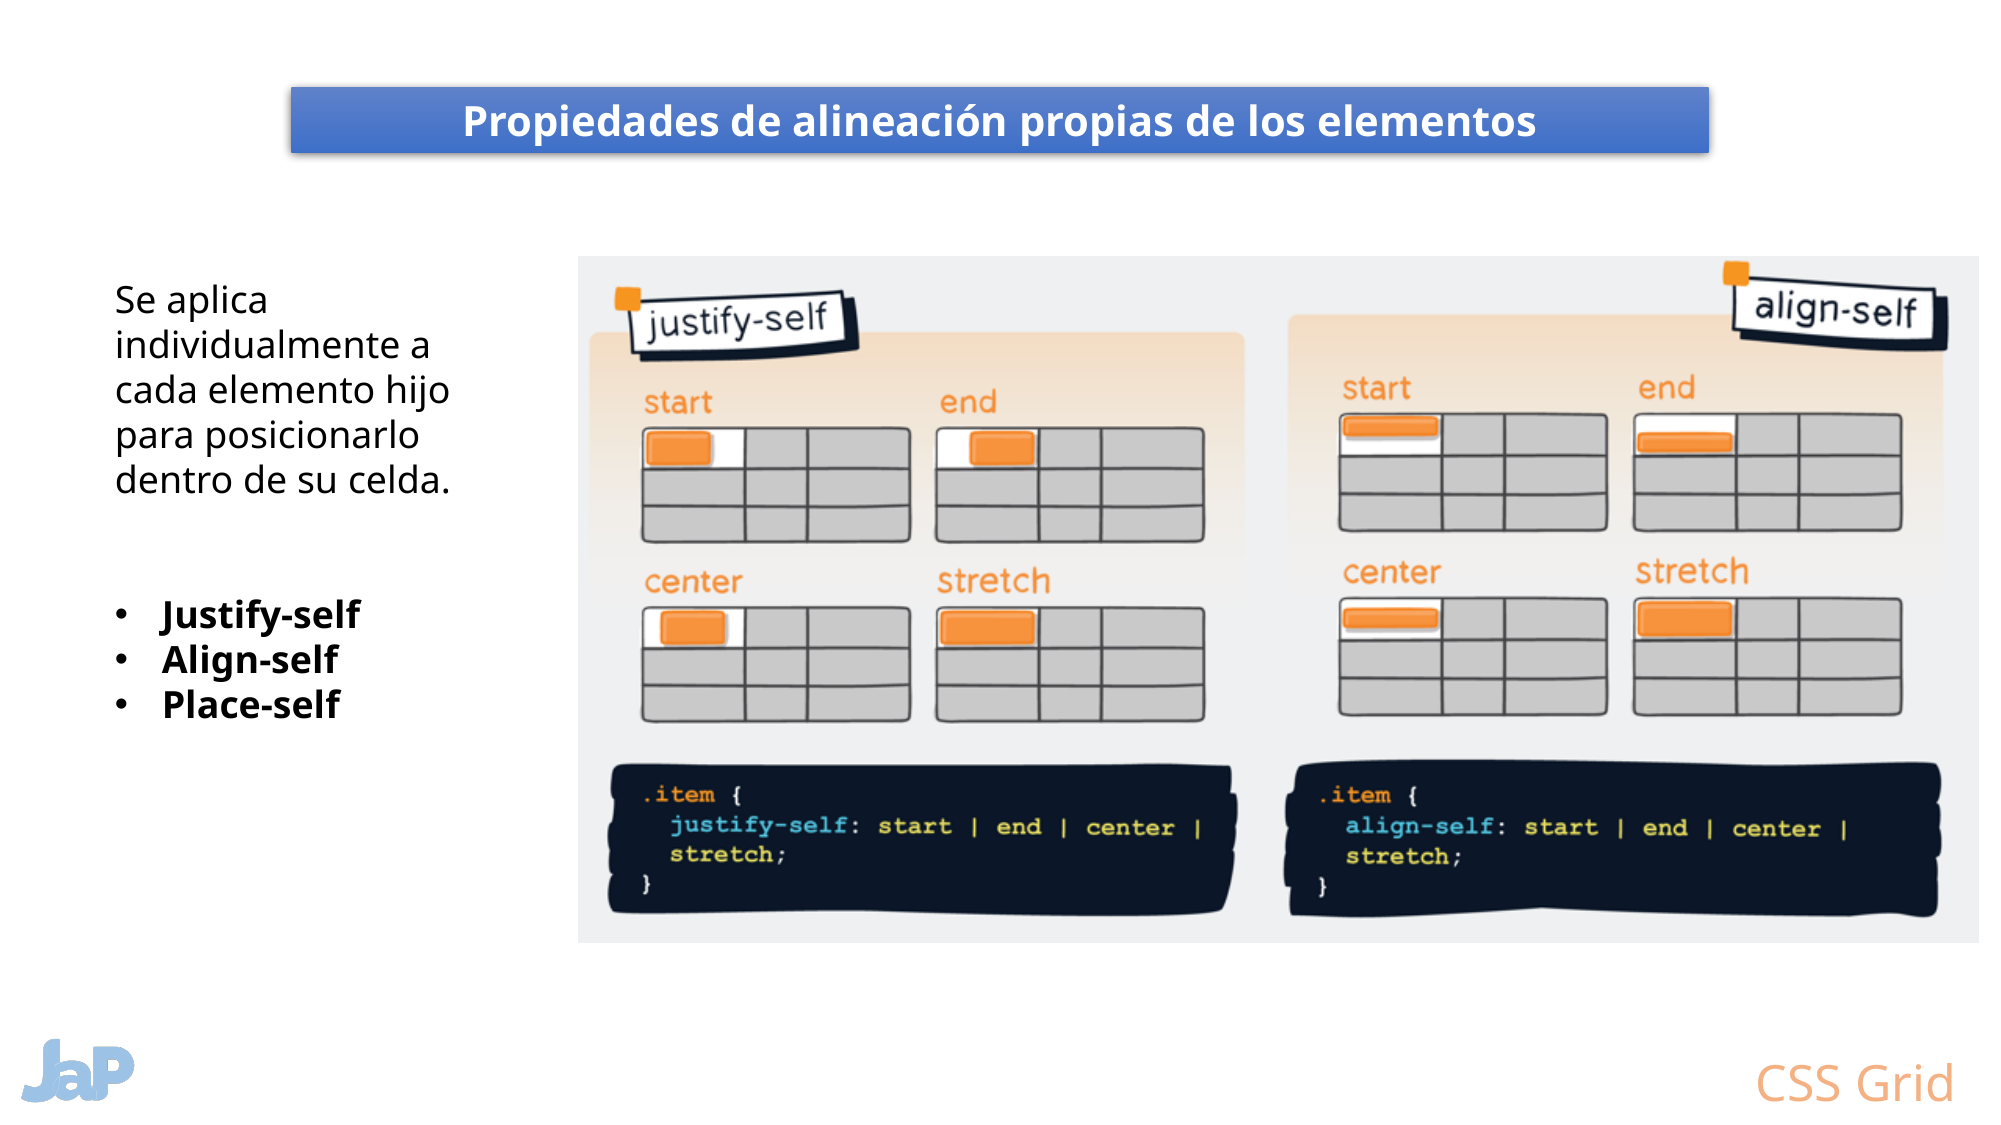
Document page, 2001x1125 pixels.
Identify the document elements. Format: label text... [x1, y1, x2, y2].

text_box CSS Grid [1687, 1033, 2000, 1125]
picture [19, 1038, 136, 1103]
text_box Propiedades de alineación propias de los elementos [291, 87, 1709, 153]
text_box Se aplica individualmente a cada elemento hijo para posicionarlo dentro de su celda. Justify-self Align-self Place-self [100, 268, 529, 734]
picture [578, 256, 1979, 943]
